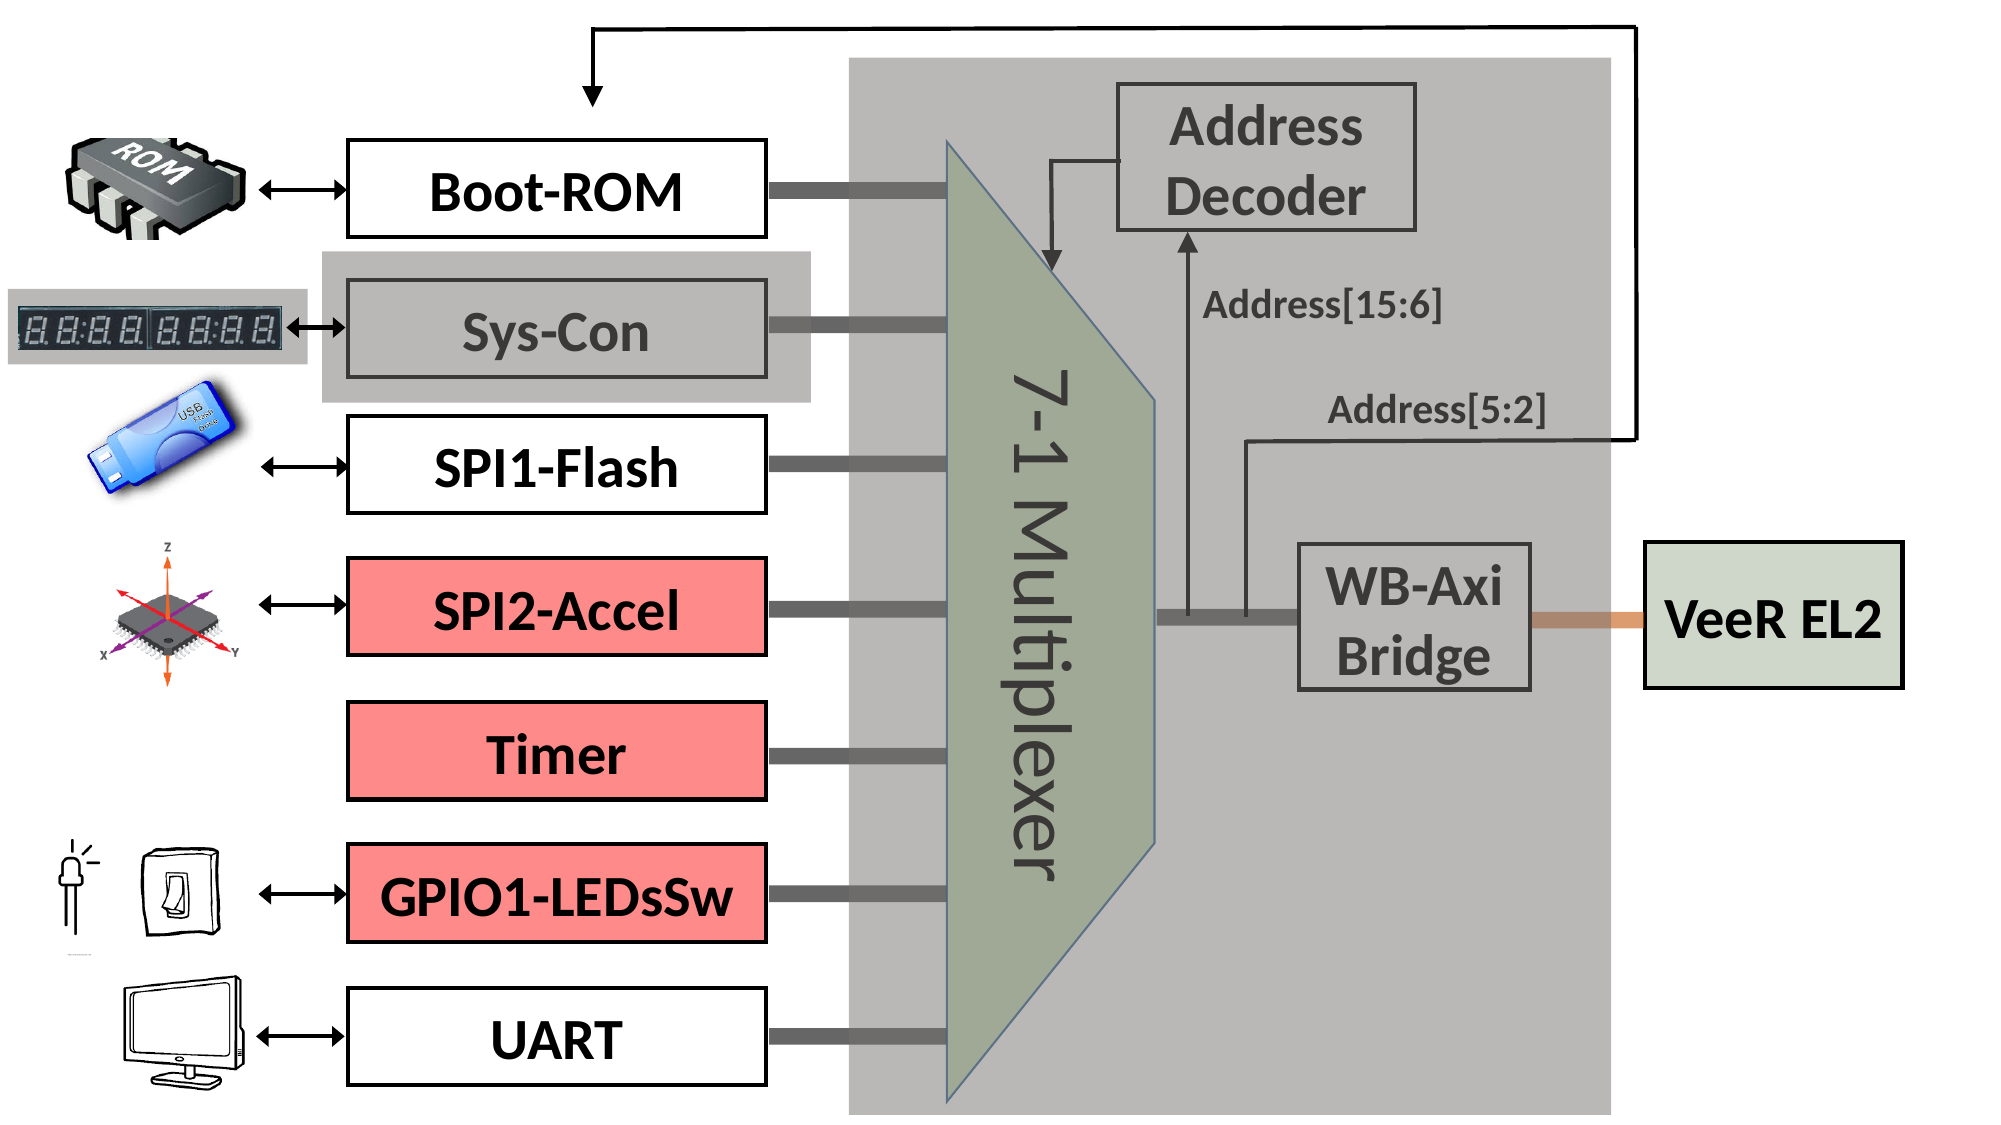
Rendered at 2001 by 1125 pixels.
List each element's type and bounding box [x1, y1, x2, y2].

text_box [7, 26, 1903, 1115]
